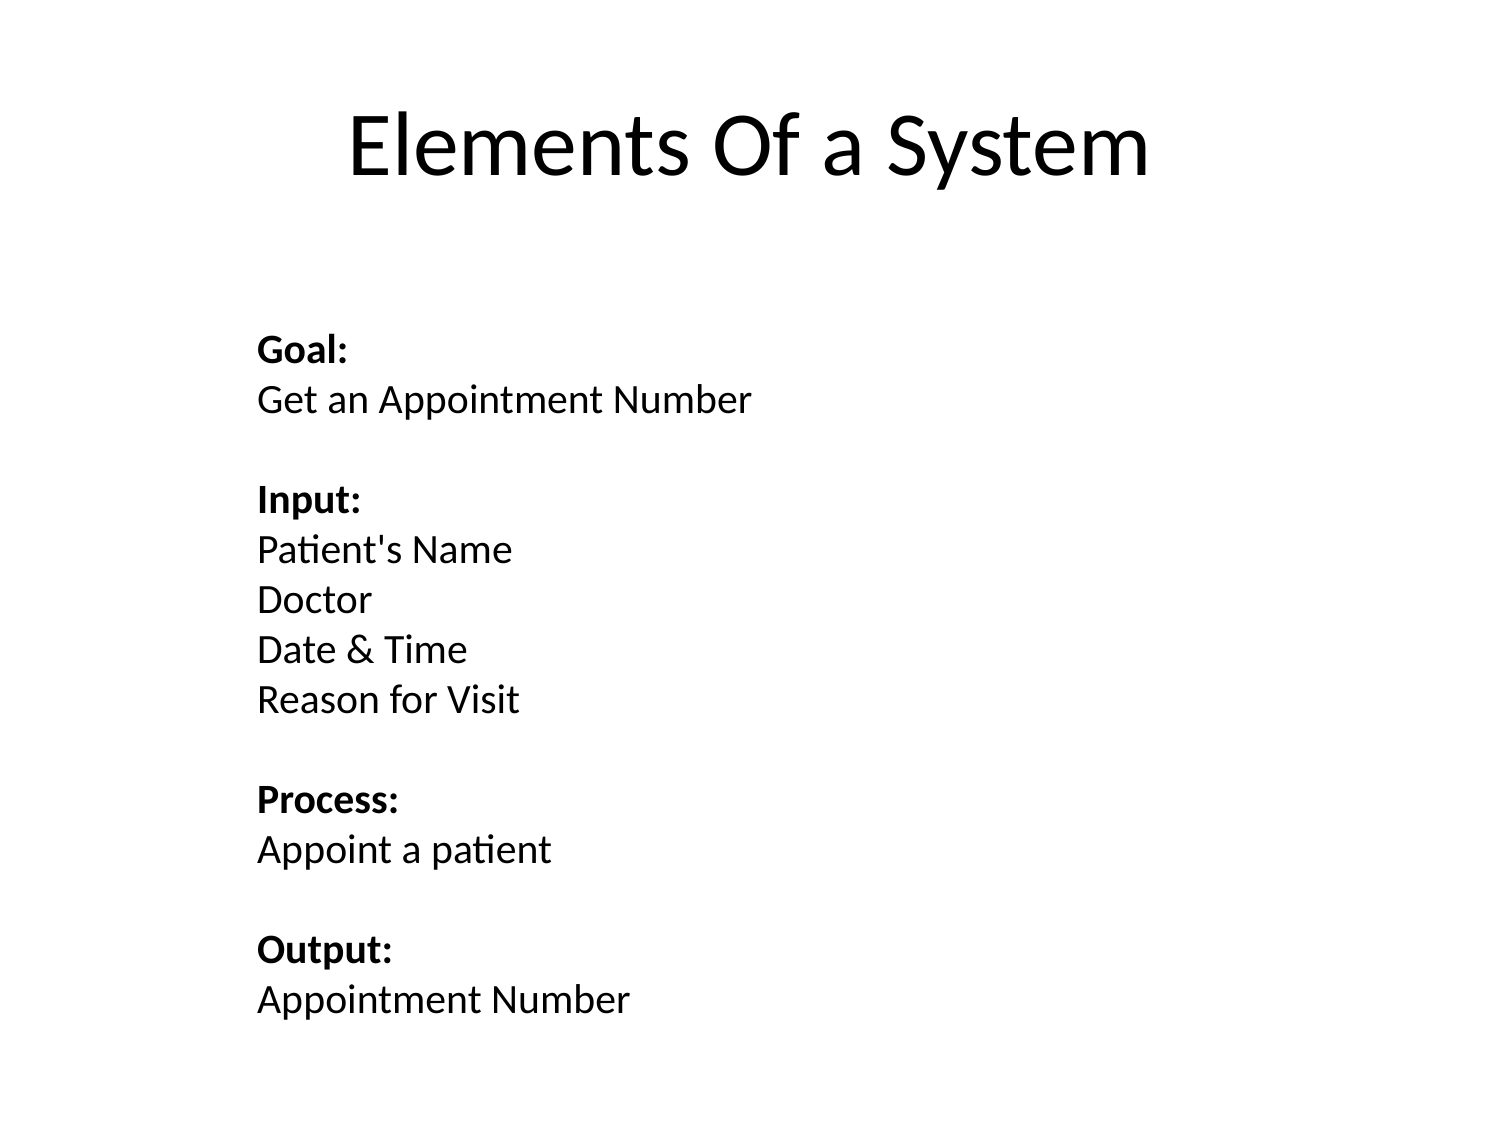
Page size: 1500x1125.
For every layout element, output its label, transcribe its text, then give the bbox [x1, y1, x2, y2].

title Elements Of a System [75, 45, 1425, 233]
text_box Goal: Get an Appointment Number Input: Patient's Name Doctor Date & Time Reason for Visit Process: Appoint a patient Output: Appointment Number [242, 314, 923, 1097]
